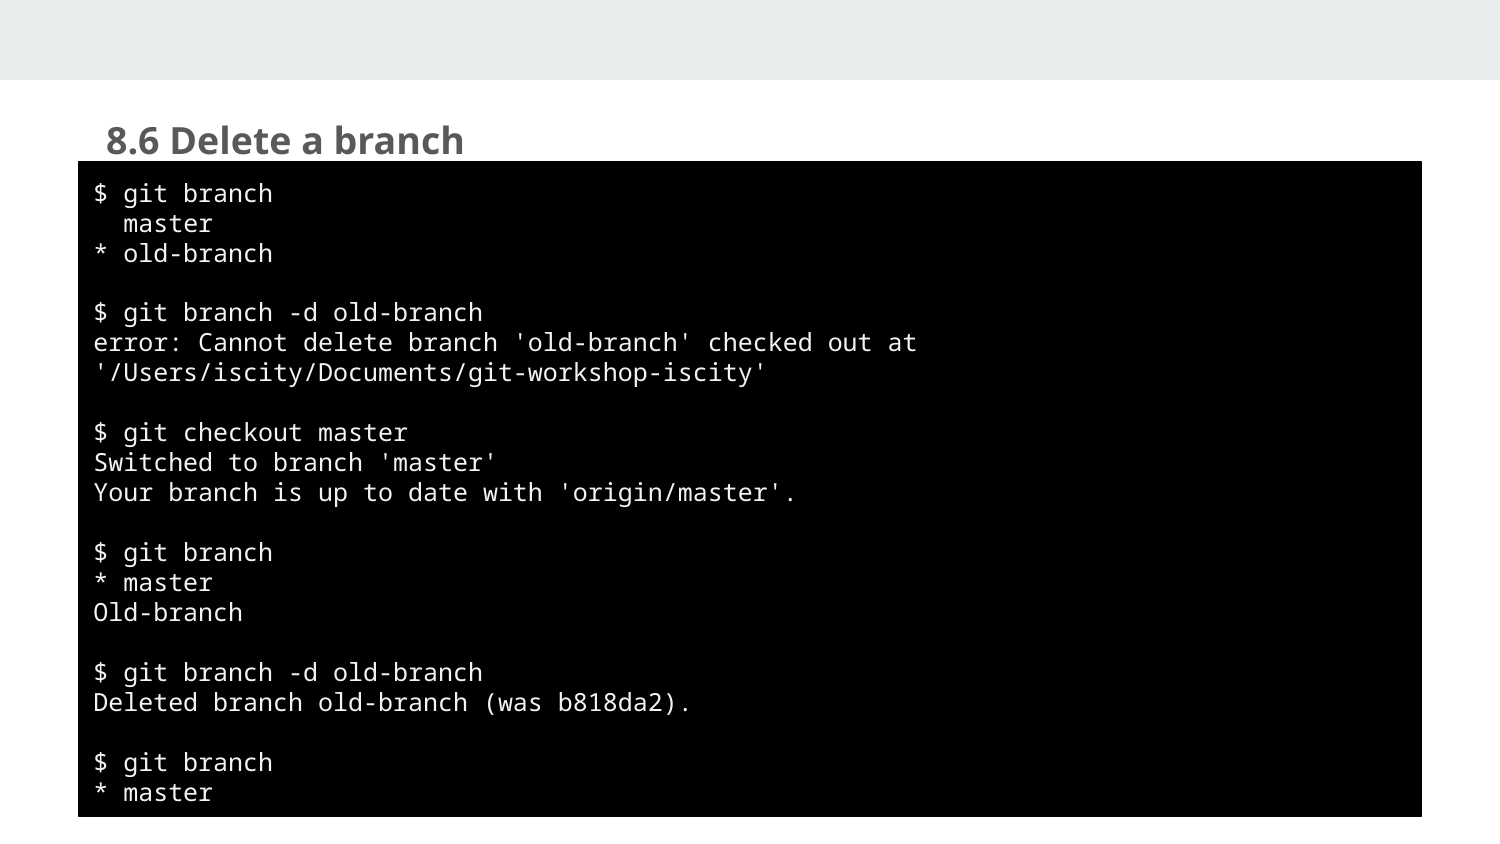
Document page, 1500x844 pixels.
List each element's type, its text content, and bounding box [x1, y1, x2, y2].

text_box $ git branch master * old-branch $ git branch -d old-branch error: Cannot delete branch 'old-branch' checked out at '/Users/iscity/Documents/git-workshop-iscity' $ git checkout master Switched to branch 'master' Your branch is up to date with 'origin/master'. $ git branch * master Old-branch $ git branch -d old-branch Deleted branch old-branch (was b818da2). $ git branch * master [78, 162, 1422, 817]
list 8.6 Delete a branch [91, 95, 1427, 163]
